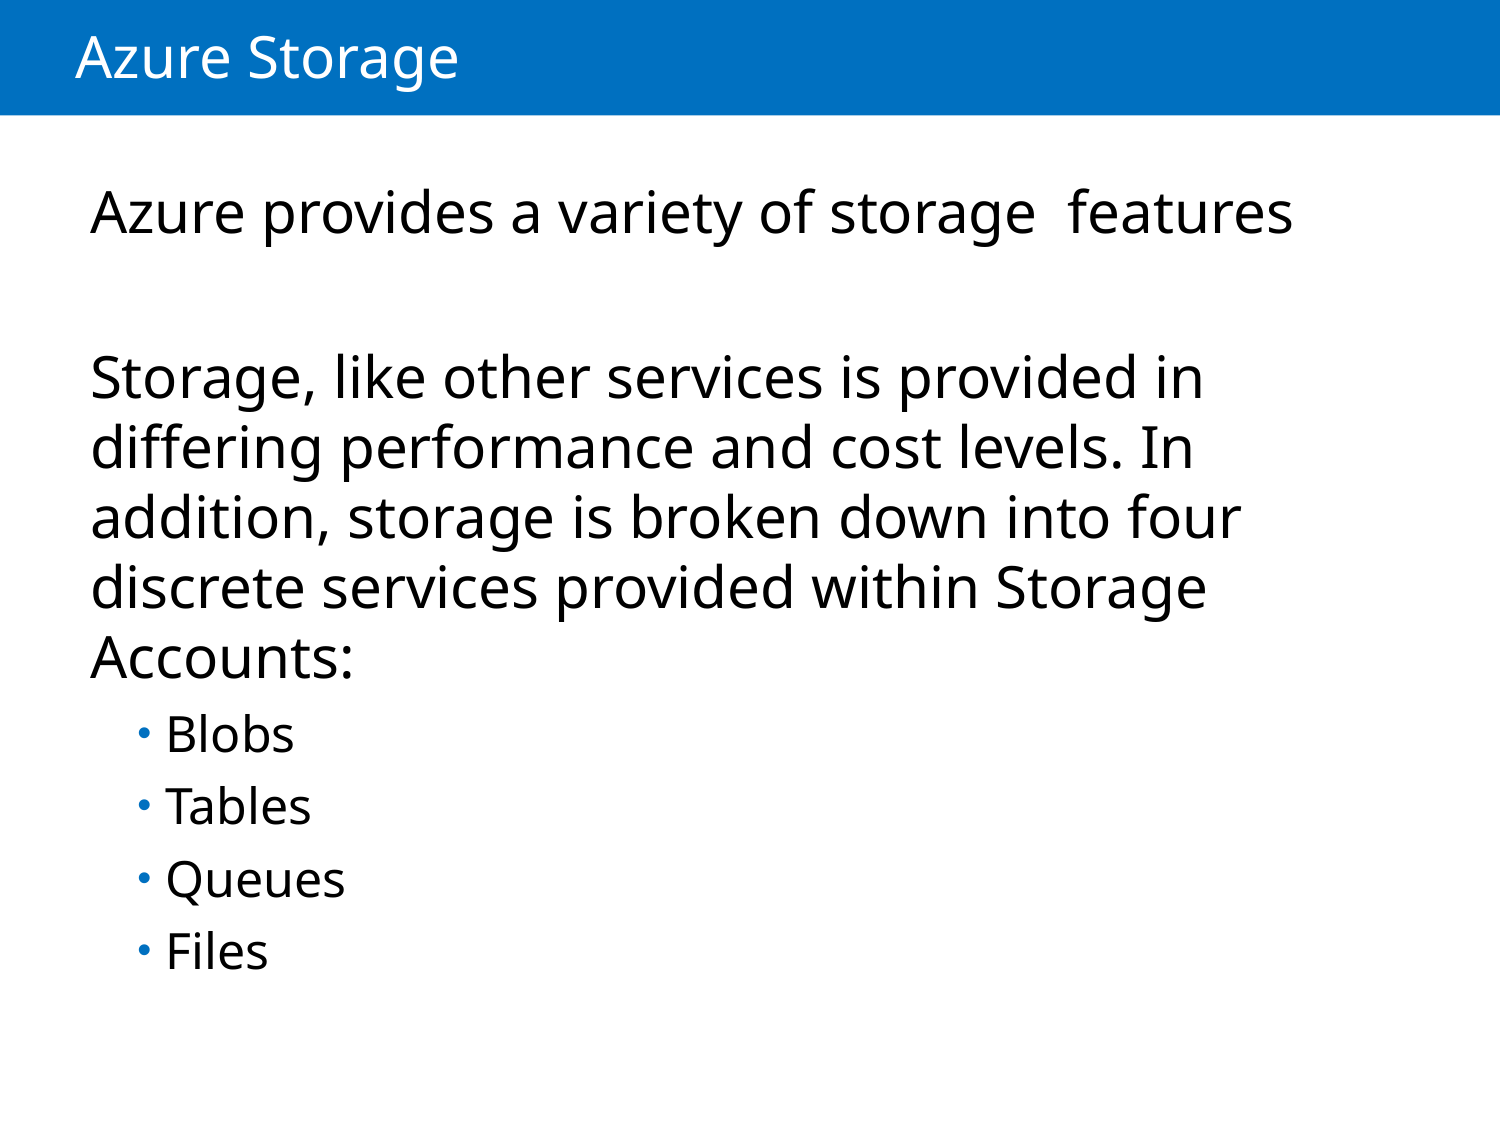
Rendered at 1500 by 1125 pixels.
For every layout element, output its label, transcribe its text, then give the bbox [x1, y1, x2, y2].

text_box Azure provides a variety of storage features Storage, like other services is provided in differing performance and cost levels. In addition, storage is broken down into four discrete services provided within Storage Accounts: Blobs Tables Queues Files [75, 167, 1408, 1012]
title Azure Storage [75, 0, 1351, 122]
